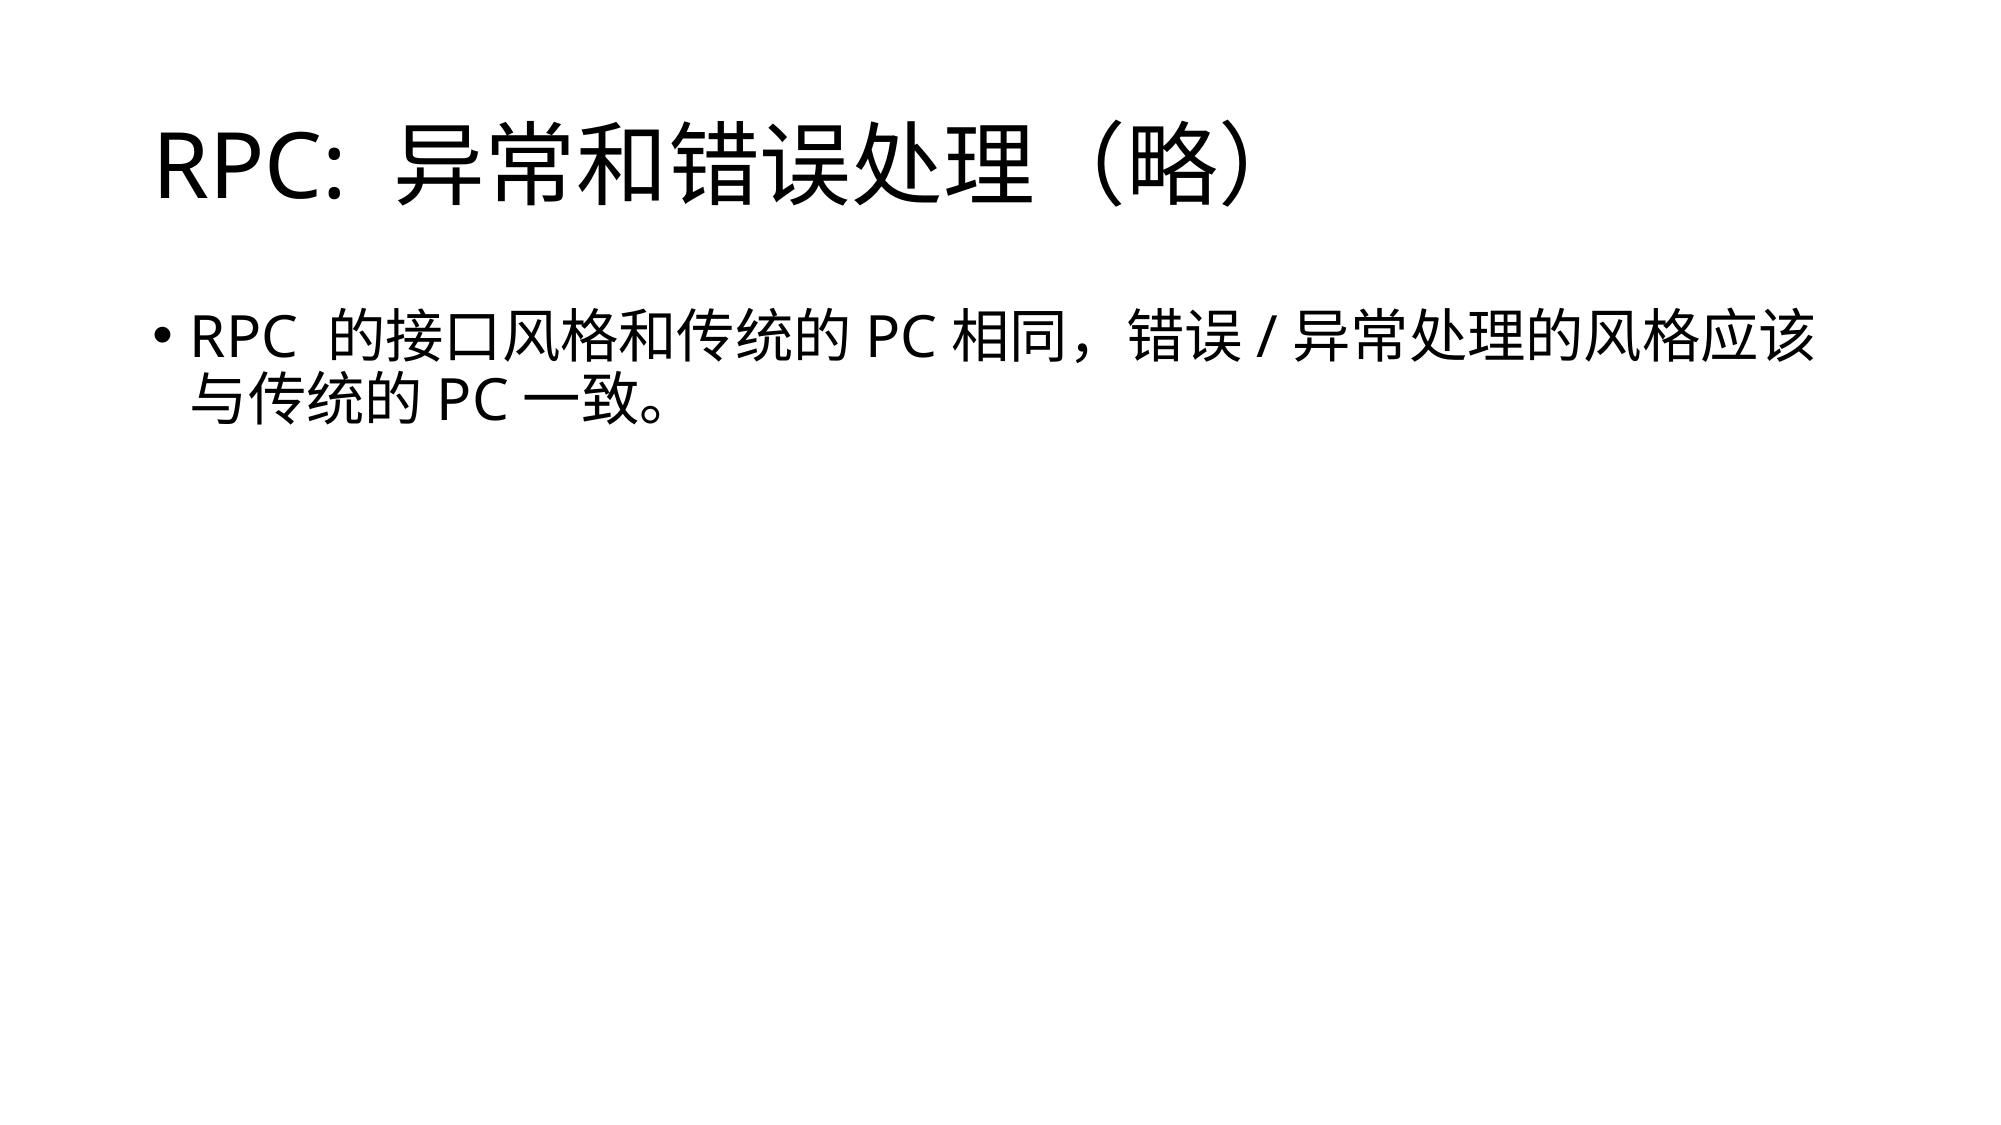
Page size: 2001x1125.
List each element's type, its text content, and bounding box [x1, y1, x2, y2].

title RPC: 异常和错误处理（略） [137, 59, 1863, 278]
list RPC 的接口风格和传统的PC相同，错误/异常处理的风格应该与传统的PC一致。 [137, 299, 1863, 1014]
